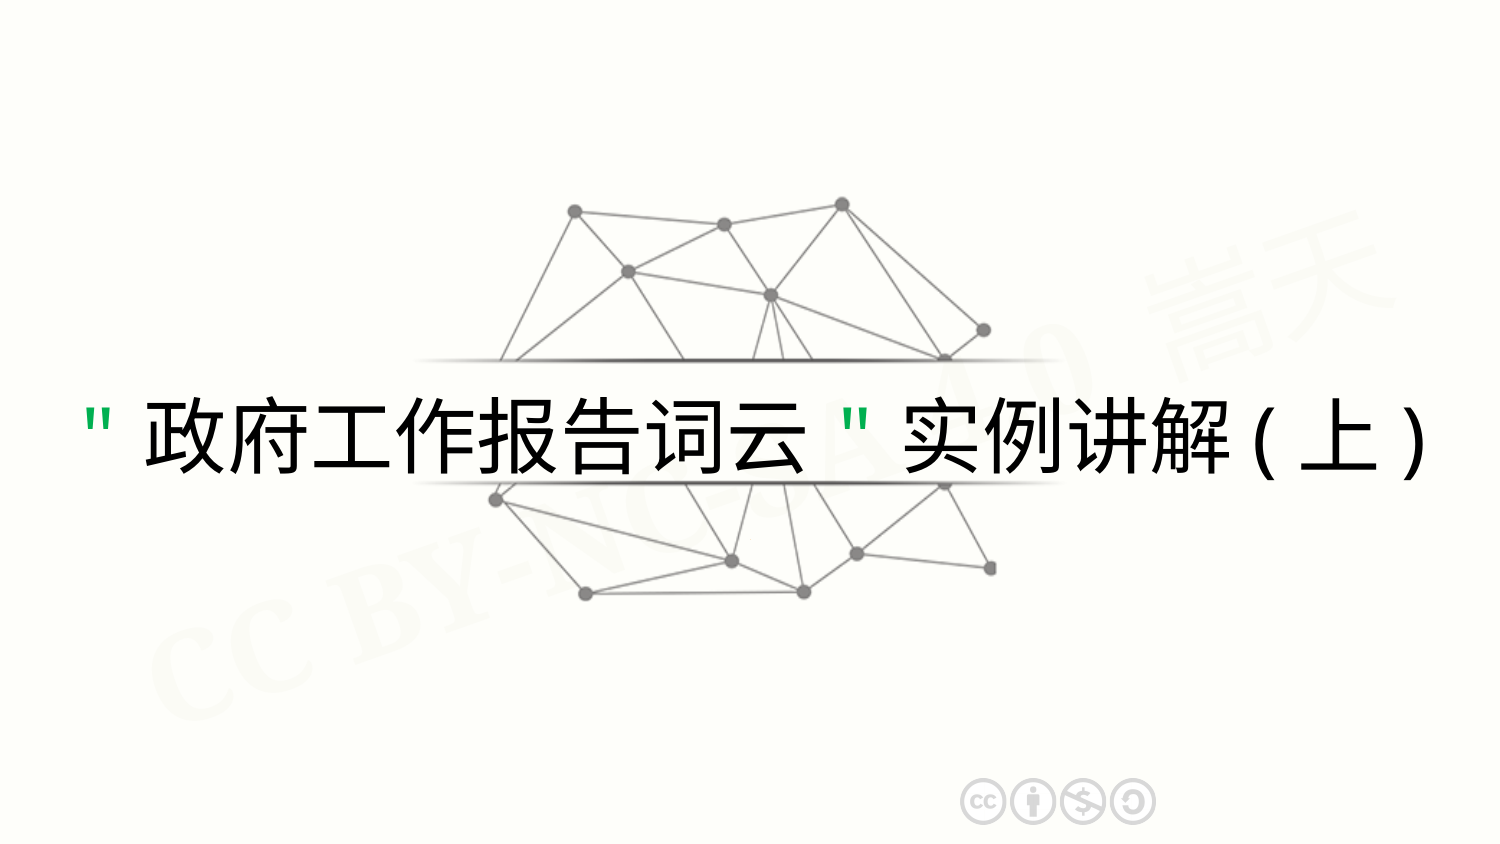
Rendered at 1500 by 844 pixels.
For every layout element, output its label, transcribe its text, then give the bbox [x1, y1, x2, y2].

picture [312, 173, 1129, 664]
picture [959, 777, 1156, 825]
text_box "政府工作报告词云"实例讲解(上) [1133, 334, 1500, 503]
text_box "政府工作报告词云"实例讲解(上) [0, 334, 307, 503]
